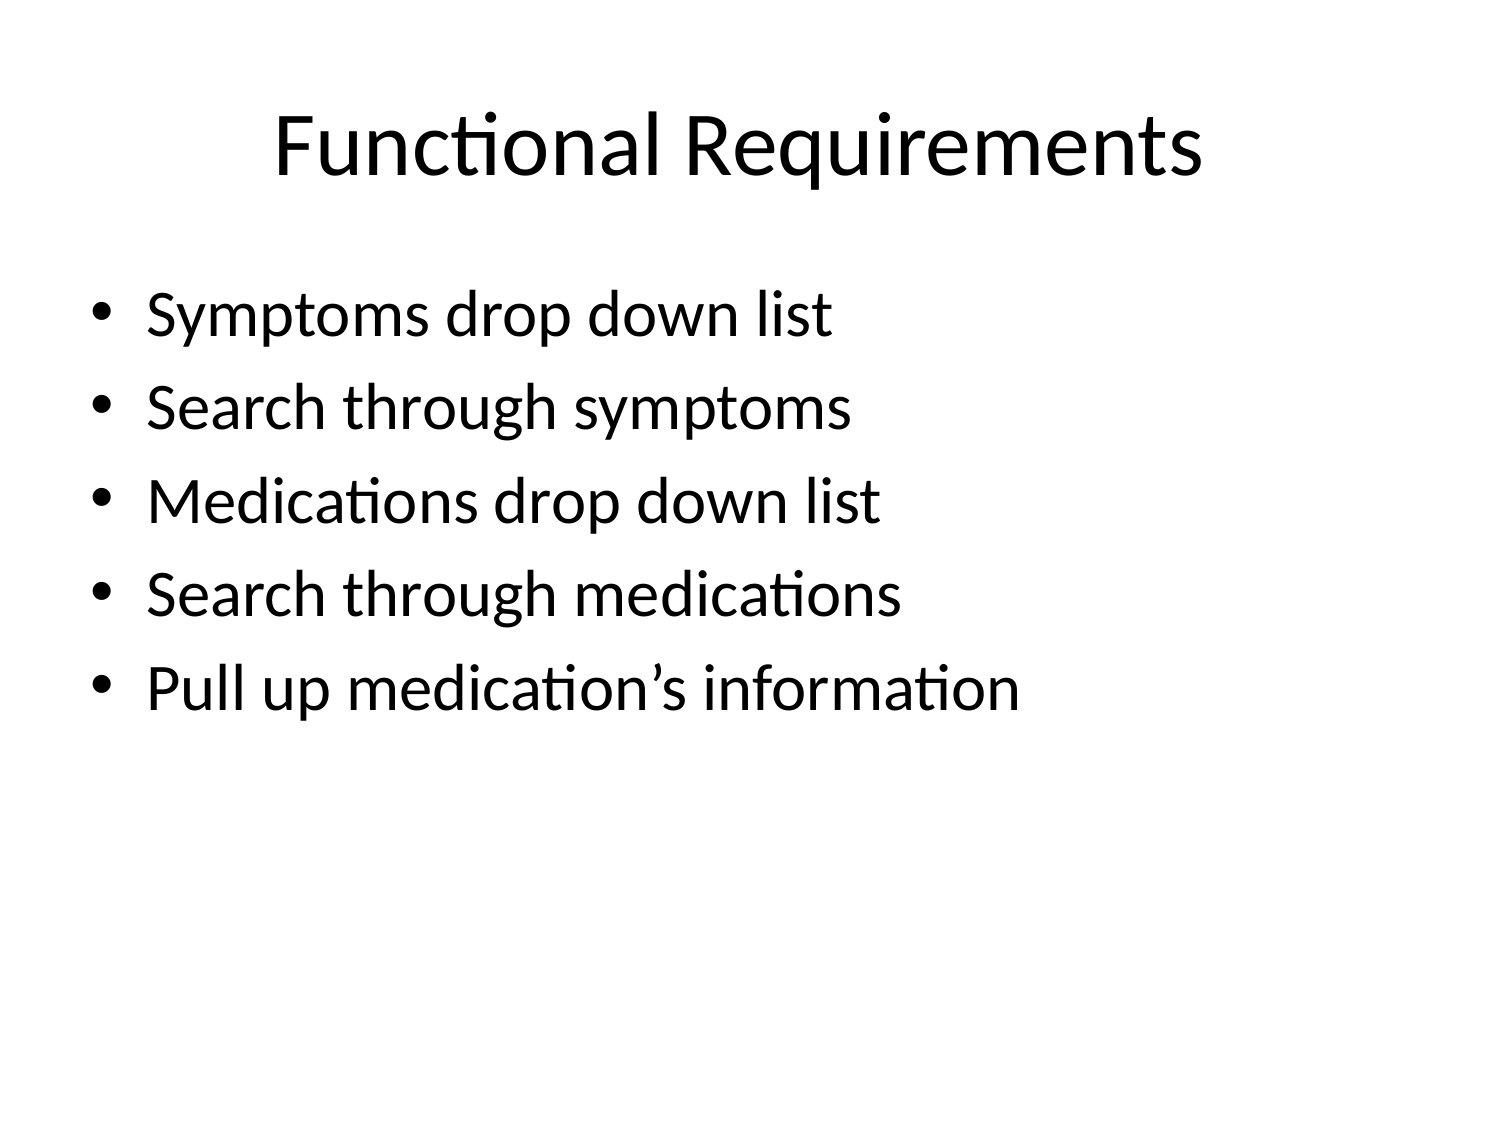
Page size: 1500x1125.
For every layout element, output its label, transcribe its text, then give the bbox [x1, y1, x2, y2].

title Functional Requirements [75, 45, 1425, 233]
list Symptoms drop down list Search through symptoms Medications drop down list Search through medications Pull up medication’s information [75, 262, 1425, 1005]
